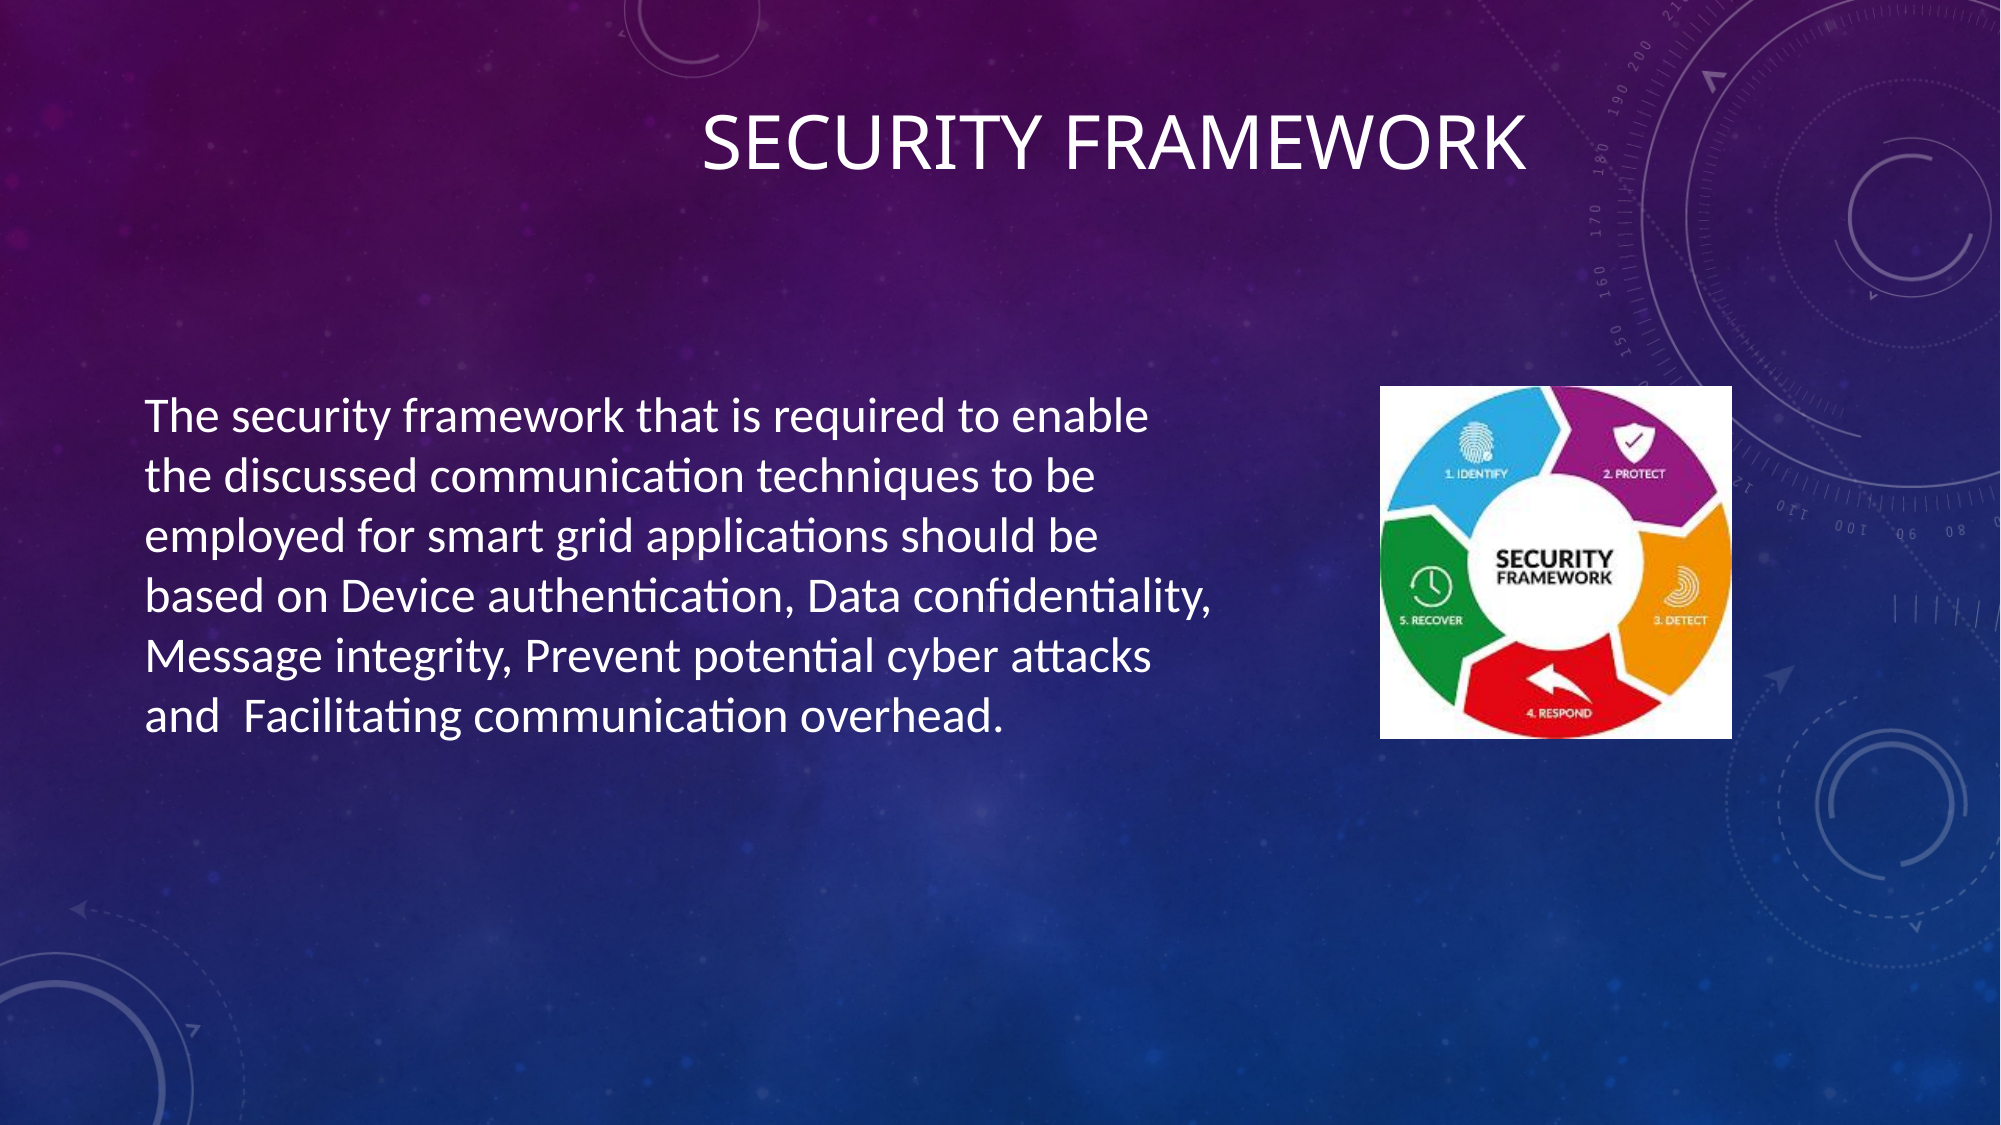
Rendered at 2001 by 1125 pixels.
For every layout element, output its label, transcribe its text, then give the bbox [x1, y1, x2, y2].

list The security framework that is required to enable the discussed communication techniques to be employed for smart grid applications should be based on Device authentication, Data confidentiality, Message integrity, Prevent potential cyber attacks and Facilitating communication overhead. [129, 223, 1245, 902]
title SECURITY FRAMEWORK [686, 19, 2000, 259]
picture [0, 0, 2001, 1125]
